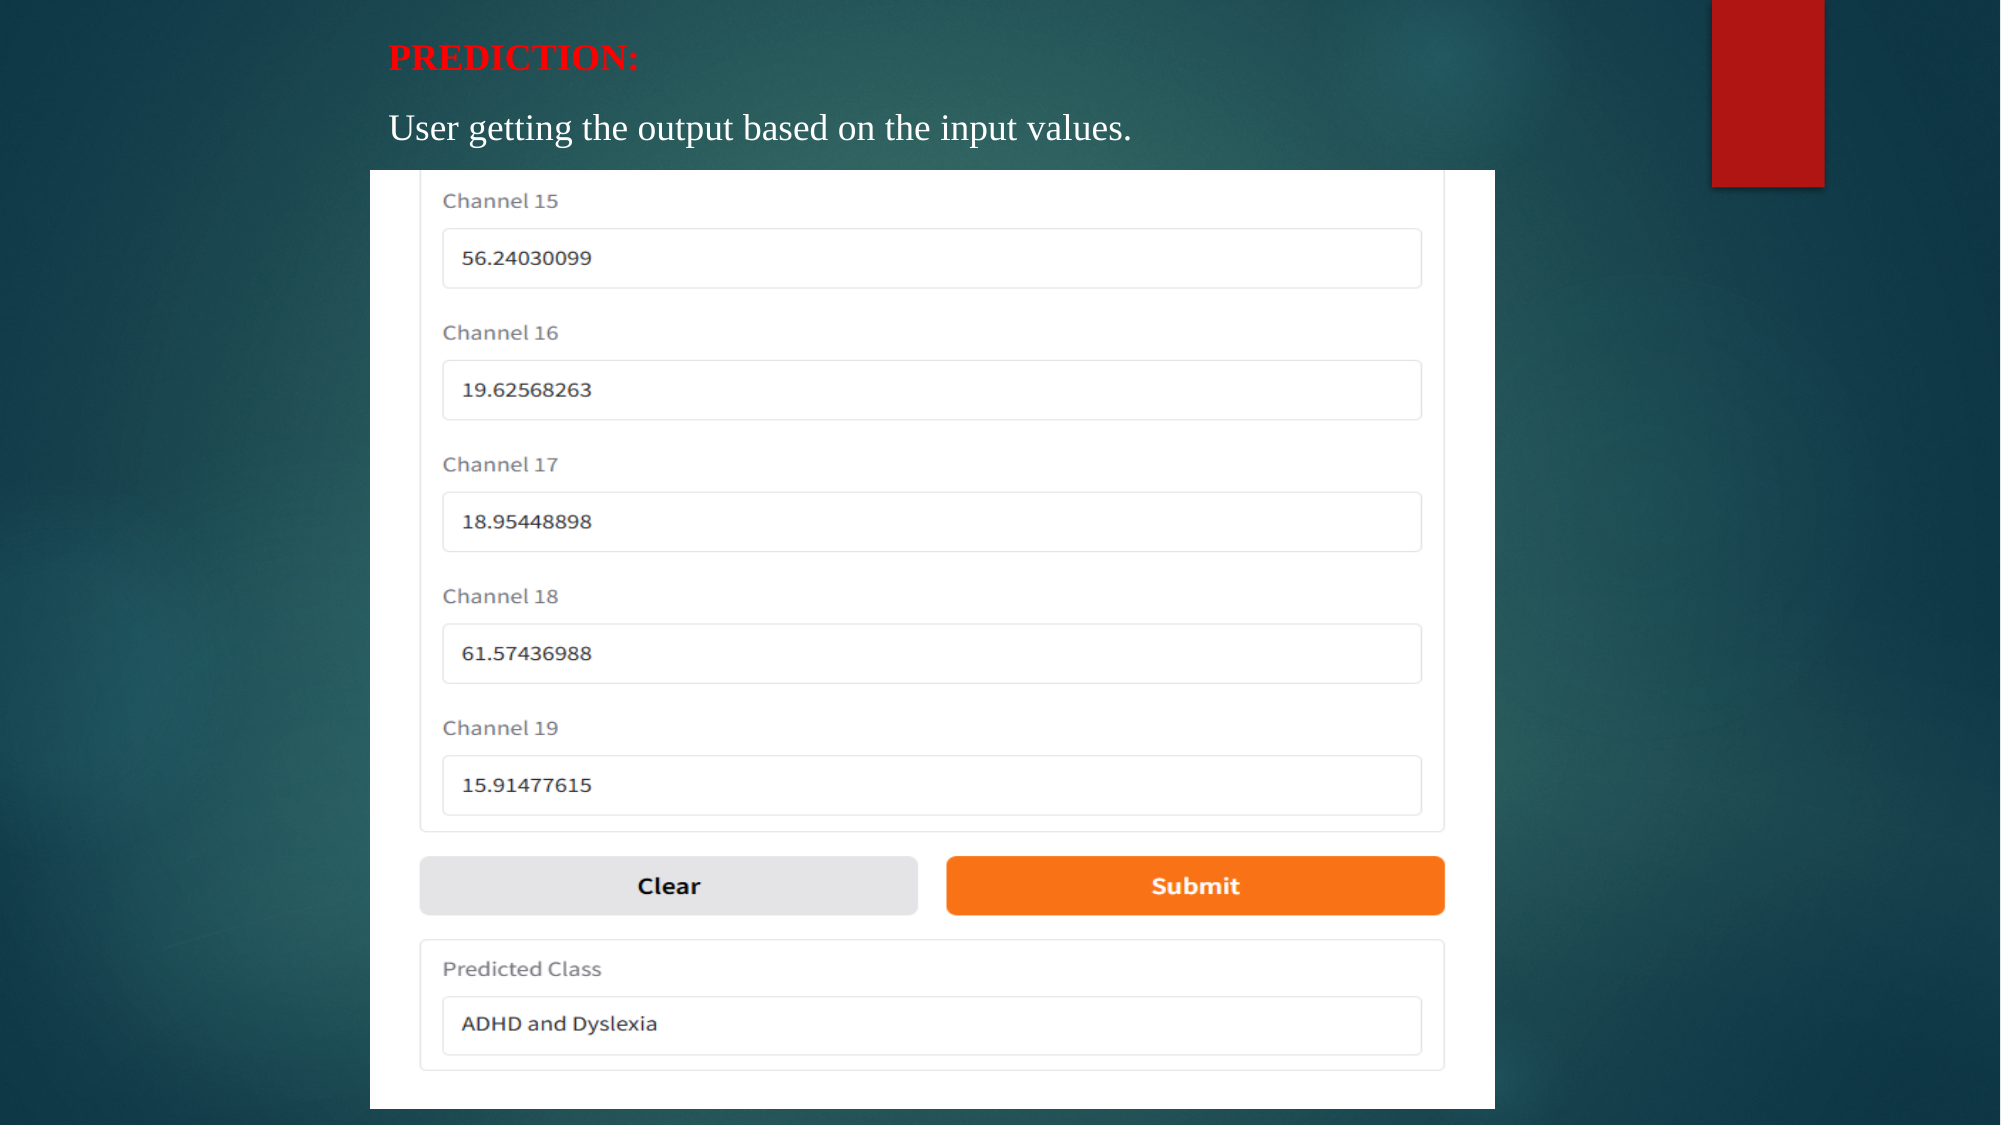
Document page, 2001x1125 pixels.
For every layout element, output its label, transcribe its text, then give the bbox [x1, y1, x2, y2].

picture [0, 0, 1576, 1125]
text_box PREDICTION: User getting the output based on the input values. [373, 25, 1158, 156]
